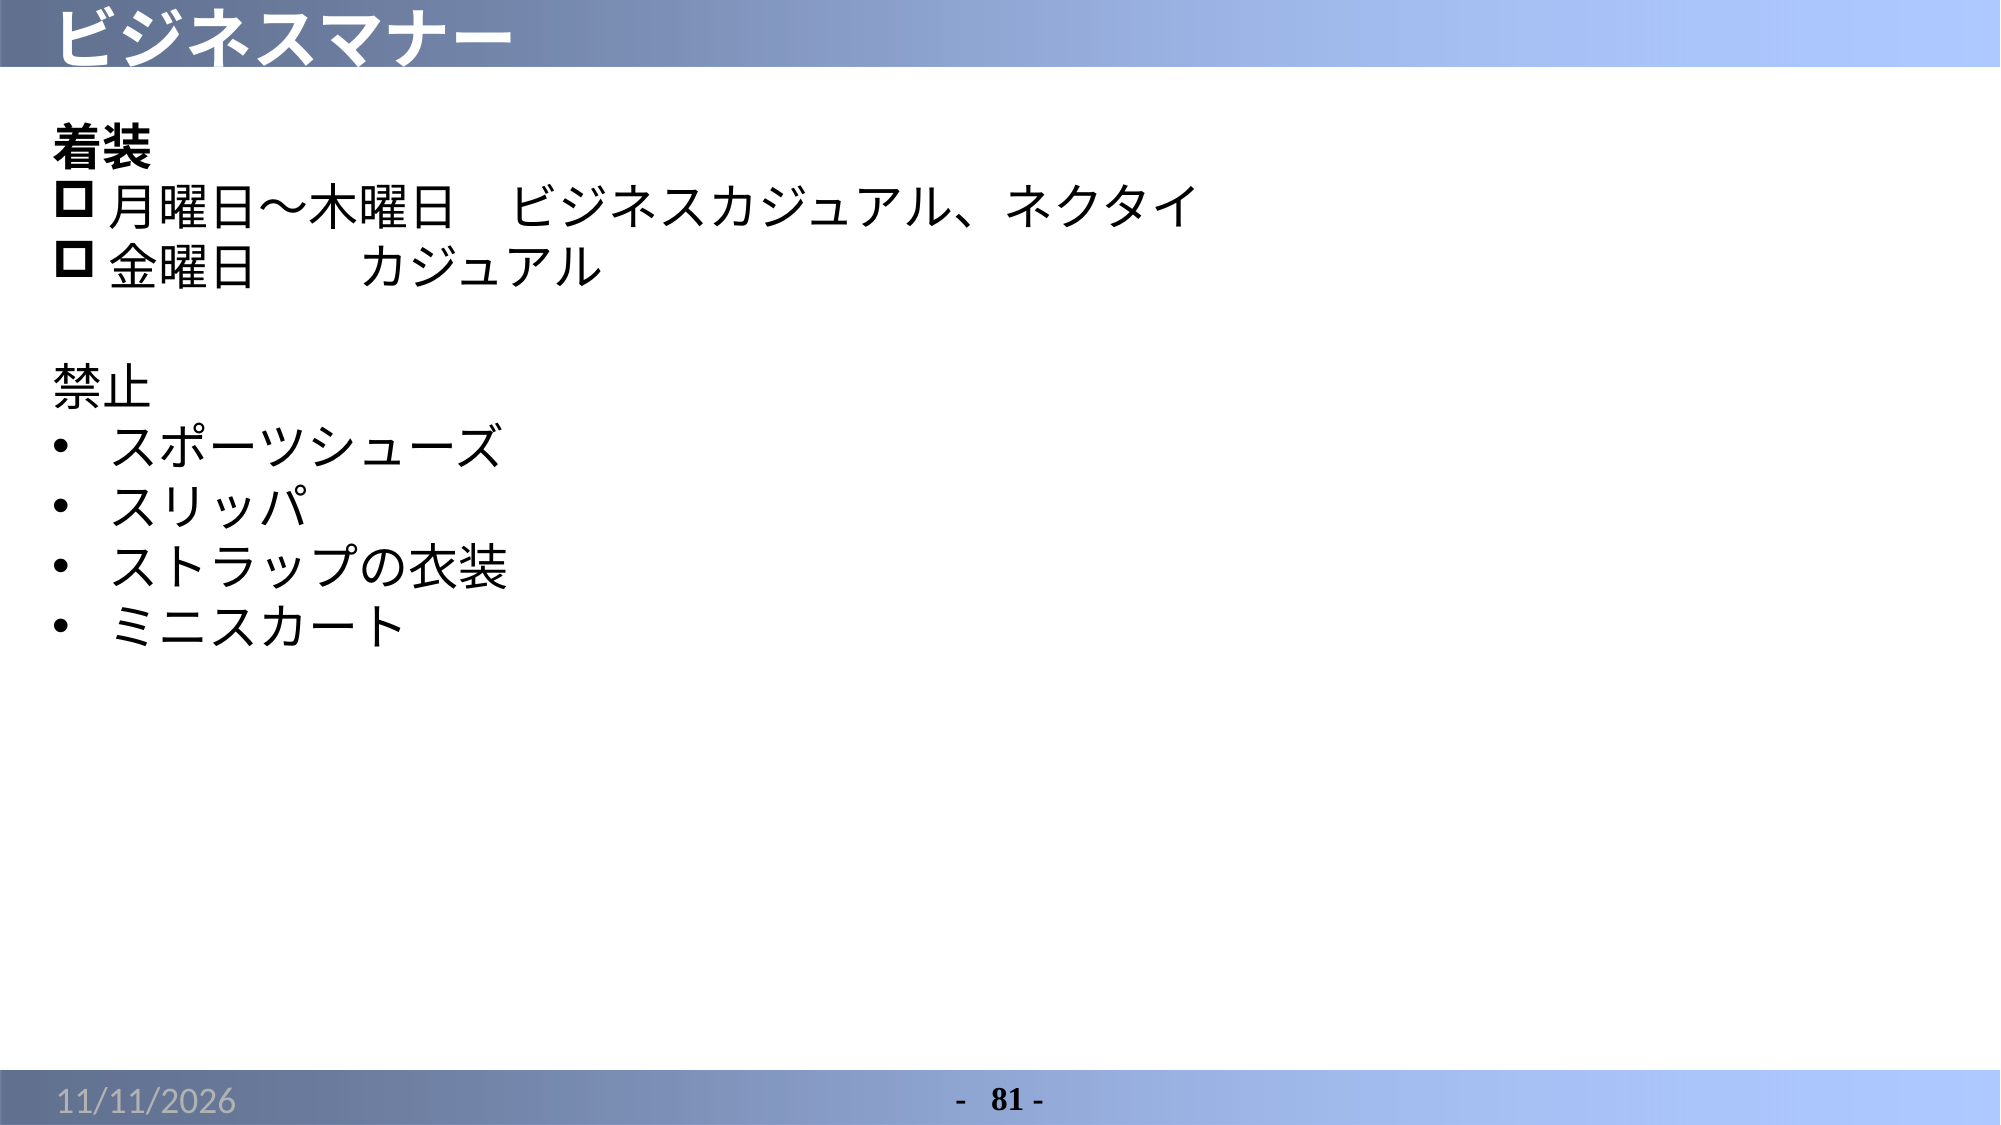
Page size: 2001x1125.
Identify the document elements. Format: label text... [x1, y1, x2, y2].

slide_number - 81 - [934, 1078, 1063, 1117]
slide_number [55, 1076, 516, 1122]
title ビジネスマナー [52, 0, 1946, 78]
list 着装 月曜日～木曜日 ビジネスカジュアル、ネクタイ 金曜日 カジュアル 禁止 スポーツシューズ スリッパ ストラップの衣装 ミニスカート [52, 115, 1946, 722]
